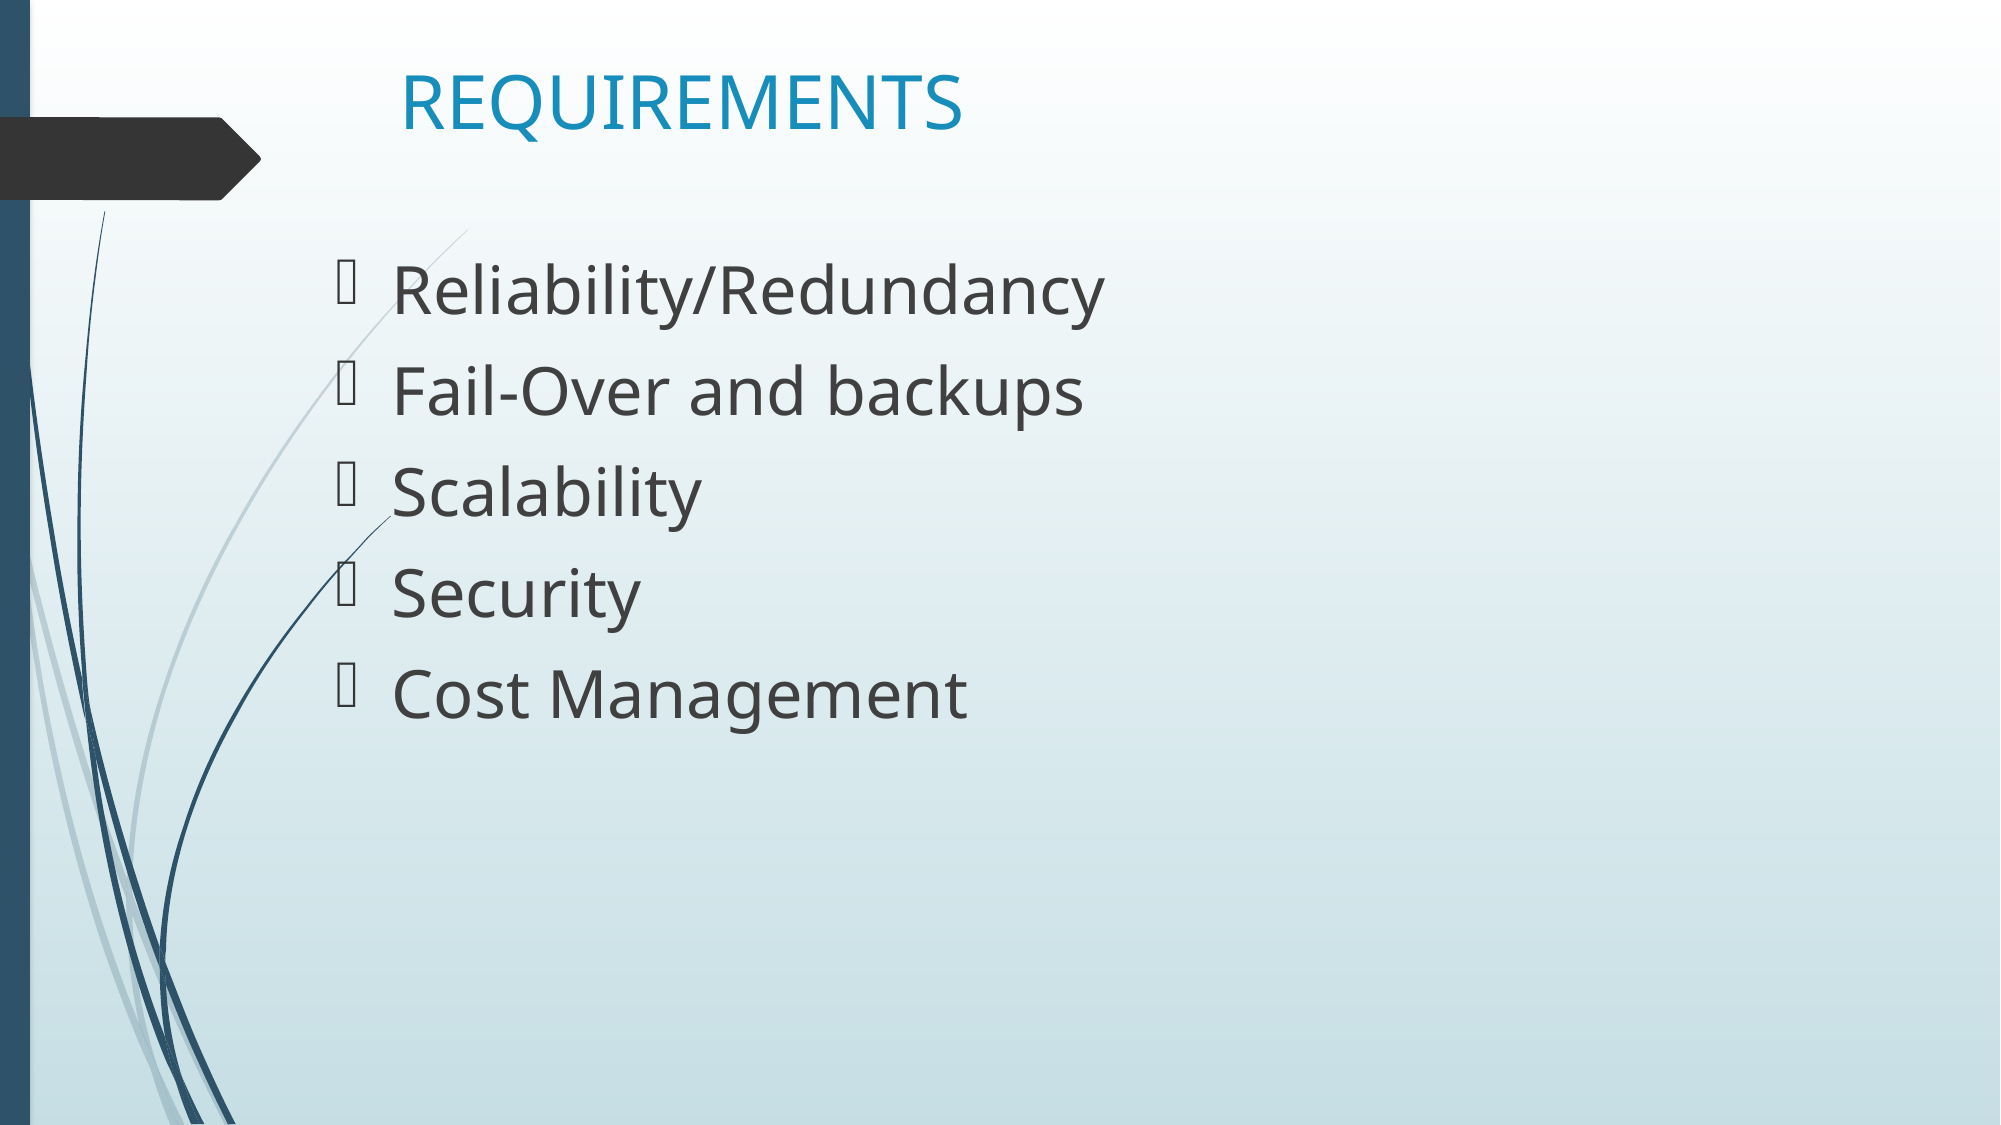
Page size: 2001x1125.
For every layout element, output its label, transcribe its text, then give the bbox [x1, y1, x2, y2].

title REQUIREMENTS [384, 46, 1847, 185]
list Reliability/Redundancy Fail-Over and backups Scalability Security Cost Management [320, 240, 1783, 861]
